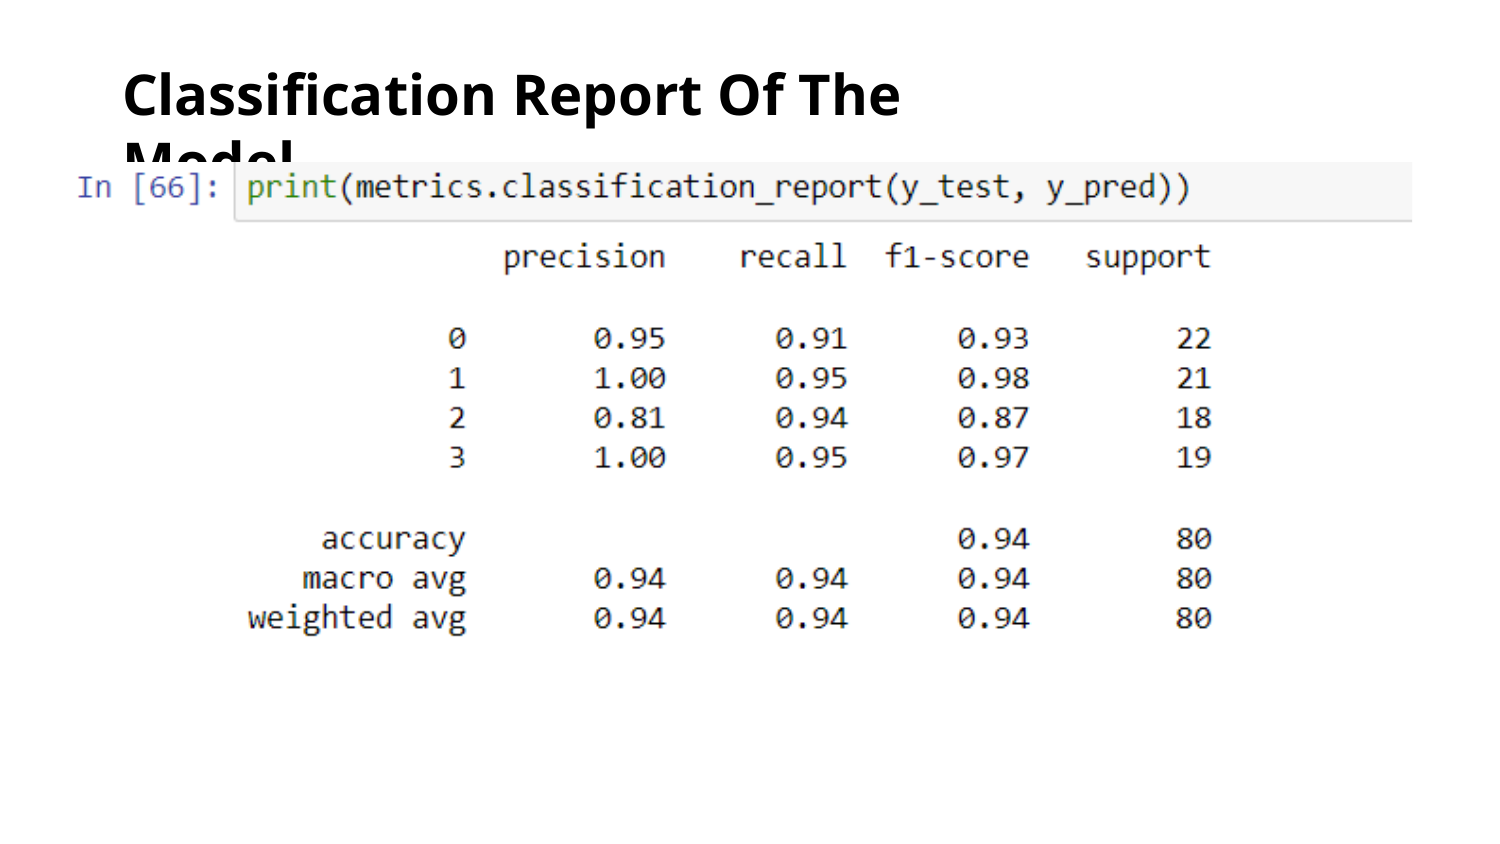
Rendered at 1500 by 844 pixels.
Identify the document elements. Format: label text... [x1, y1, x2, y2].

title Classification Report Of The Model [122, 59, 1045, 128]
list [49, 162, 1413, 682]
